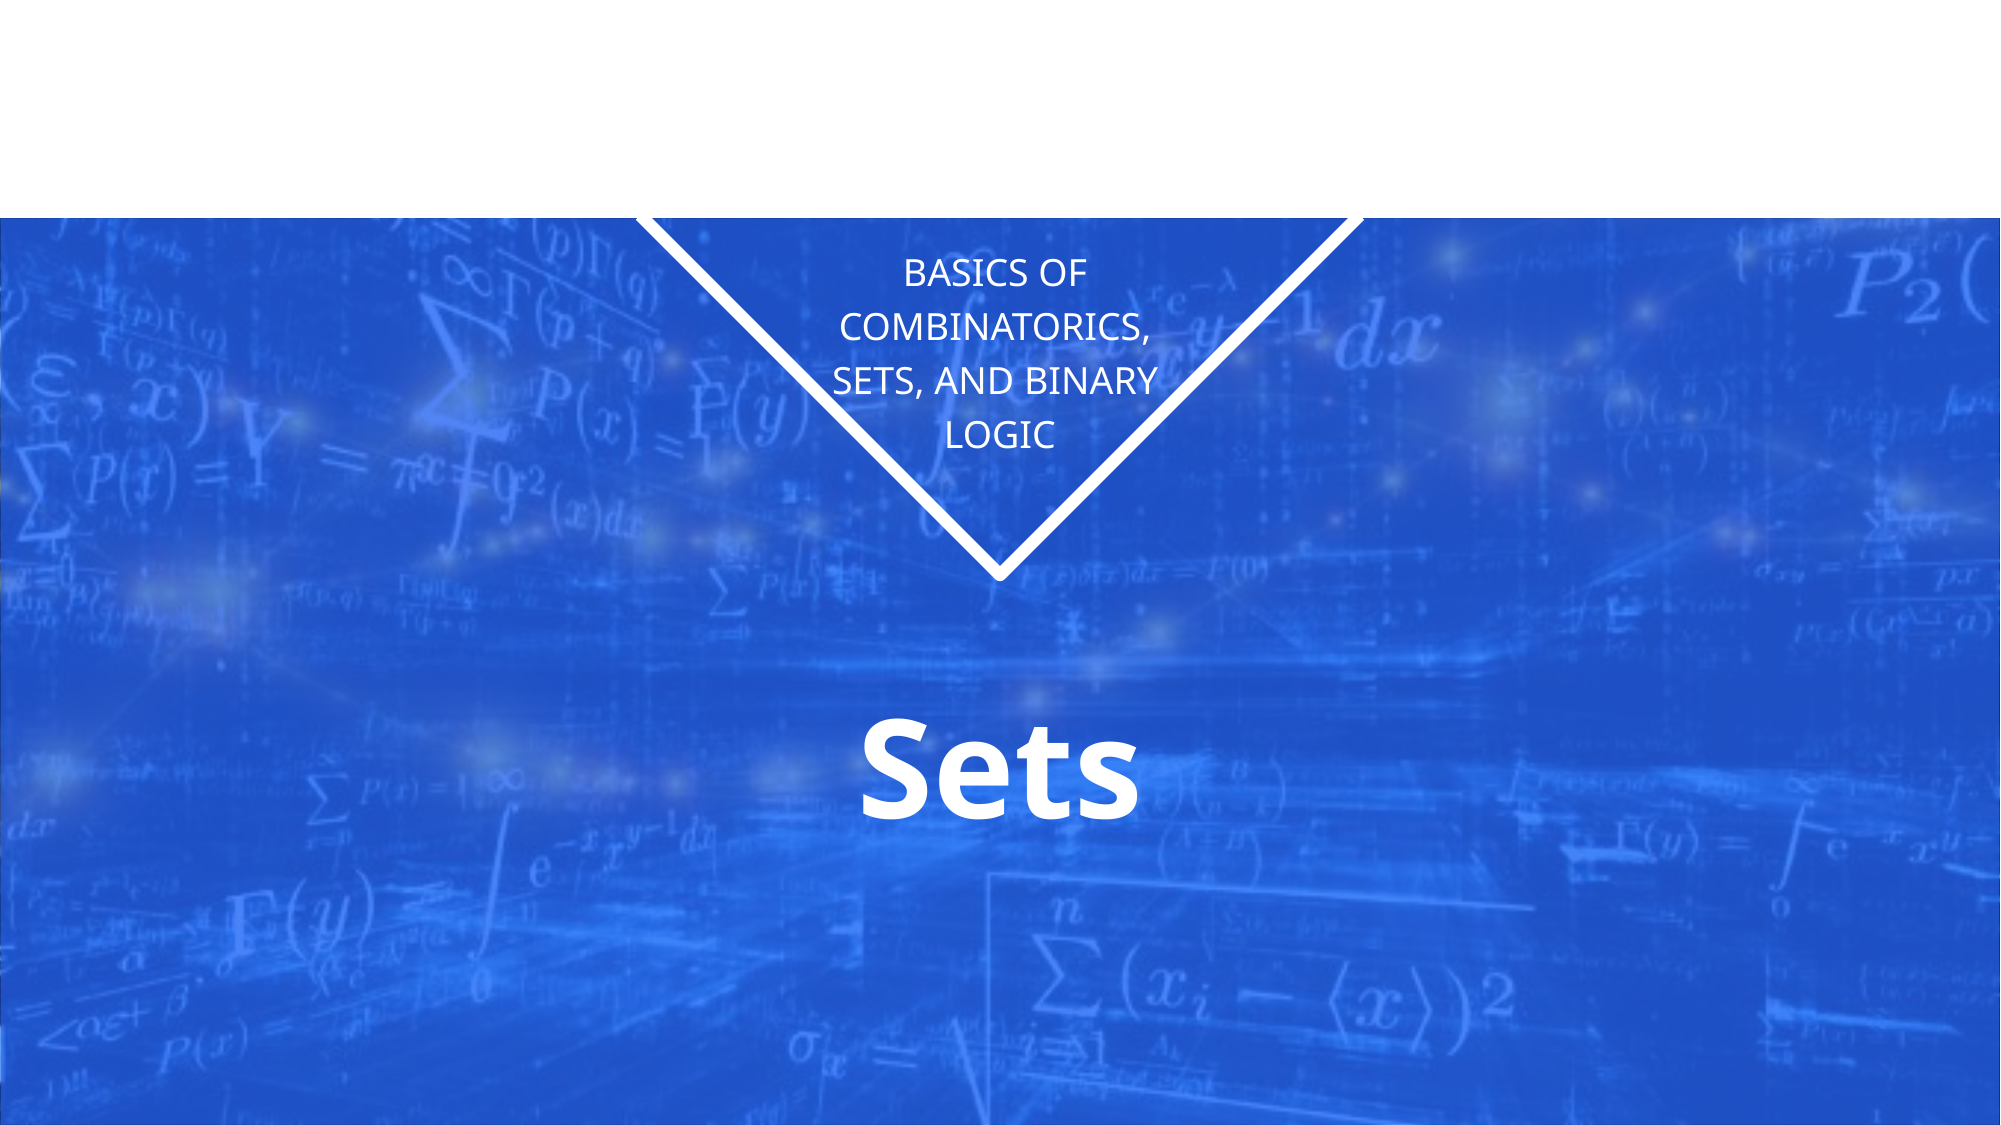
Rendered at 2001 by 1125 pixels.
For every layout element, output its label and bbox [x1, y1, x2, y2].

picture [0, 218, 2000, 1125]
